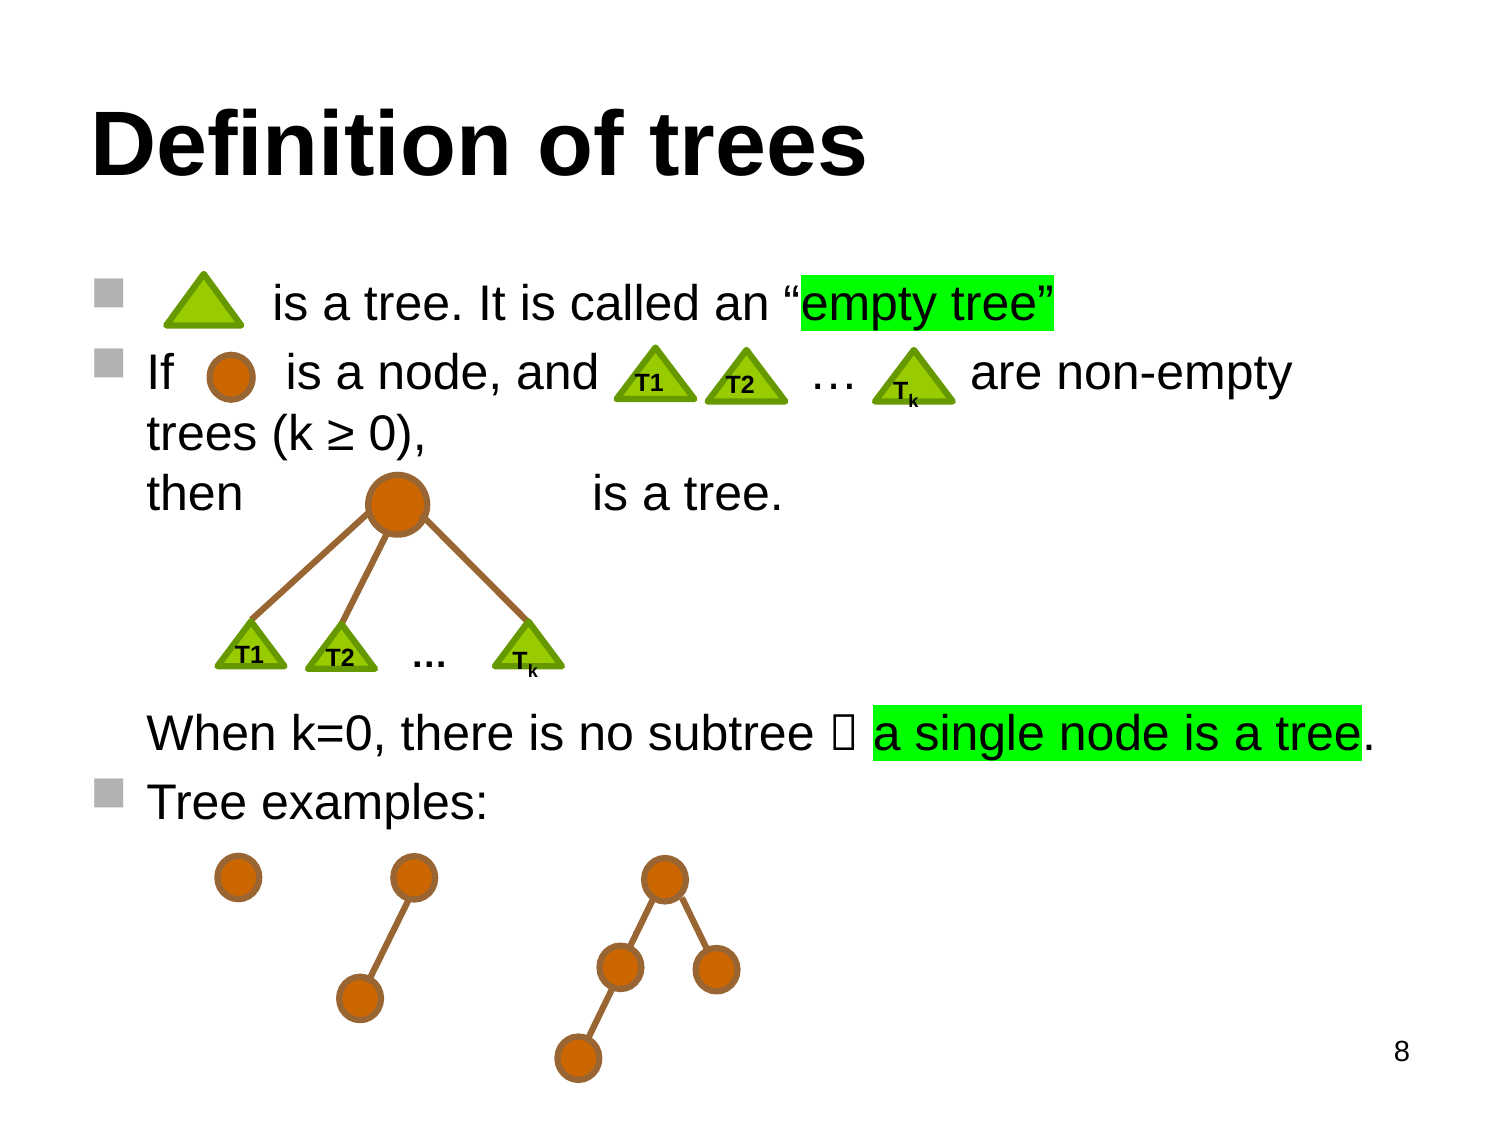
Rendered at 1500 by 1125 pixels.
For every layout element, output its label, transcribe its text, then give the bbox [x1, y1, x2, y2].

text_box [874, 349, 954, 407]
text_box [217, 474, 563, 676]
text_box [707, 349, 787, 407]
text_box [217, 855, 738, 1081]
list is a tree. It is called an “empty tree” If is a node, and … are non-empty trees (k ≥ 0), then is a tree. When k=0, there is no subtree  a single node is a tree. Tree examples: [75, 262, 1425, 1005]
text_box [209, 354, 253, 400]
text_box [616, 347, 696, 405]
slide_number 8 [1074, 1024, 1426, 1103]
text_box [166, 273, 242, 326]
title Definition of trees [75, 45, 1425, 233]
